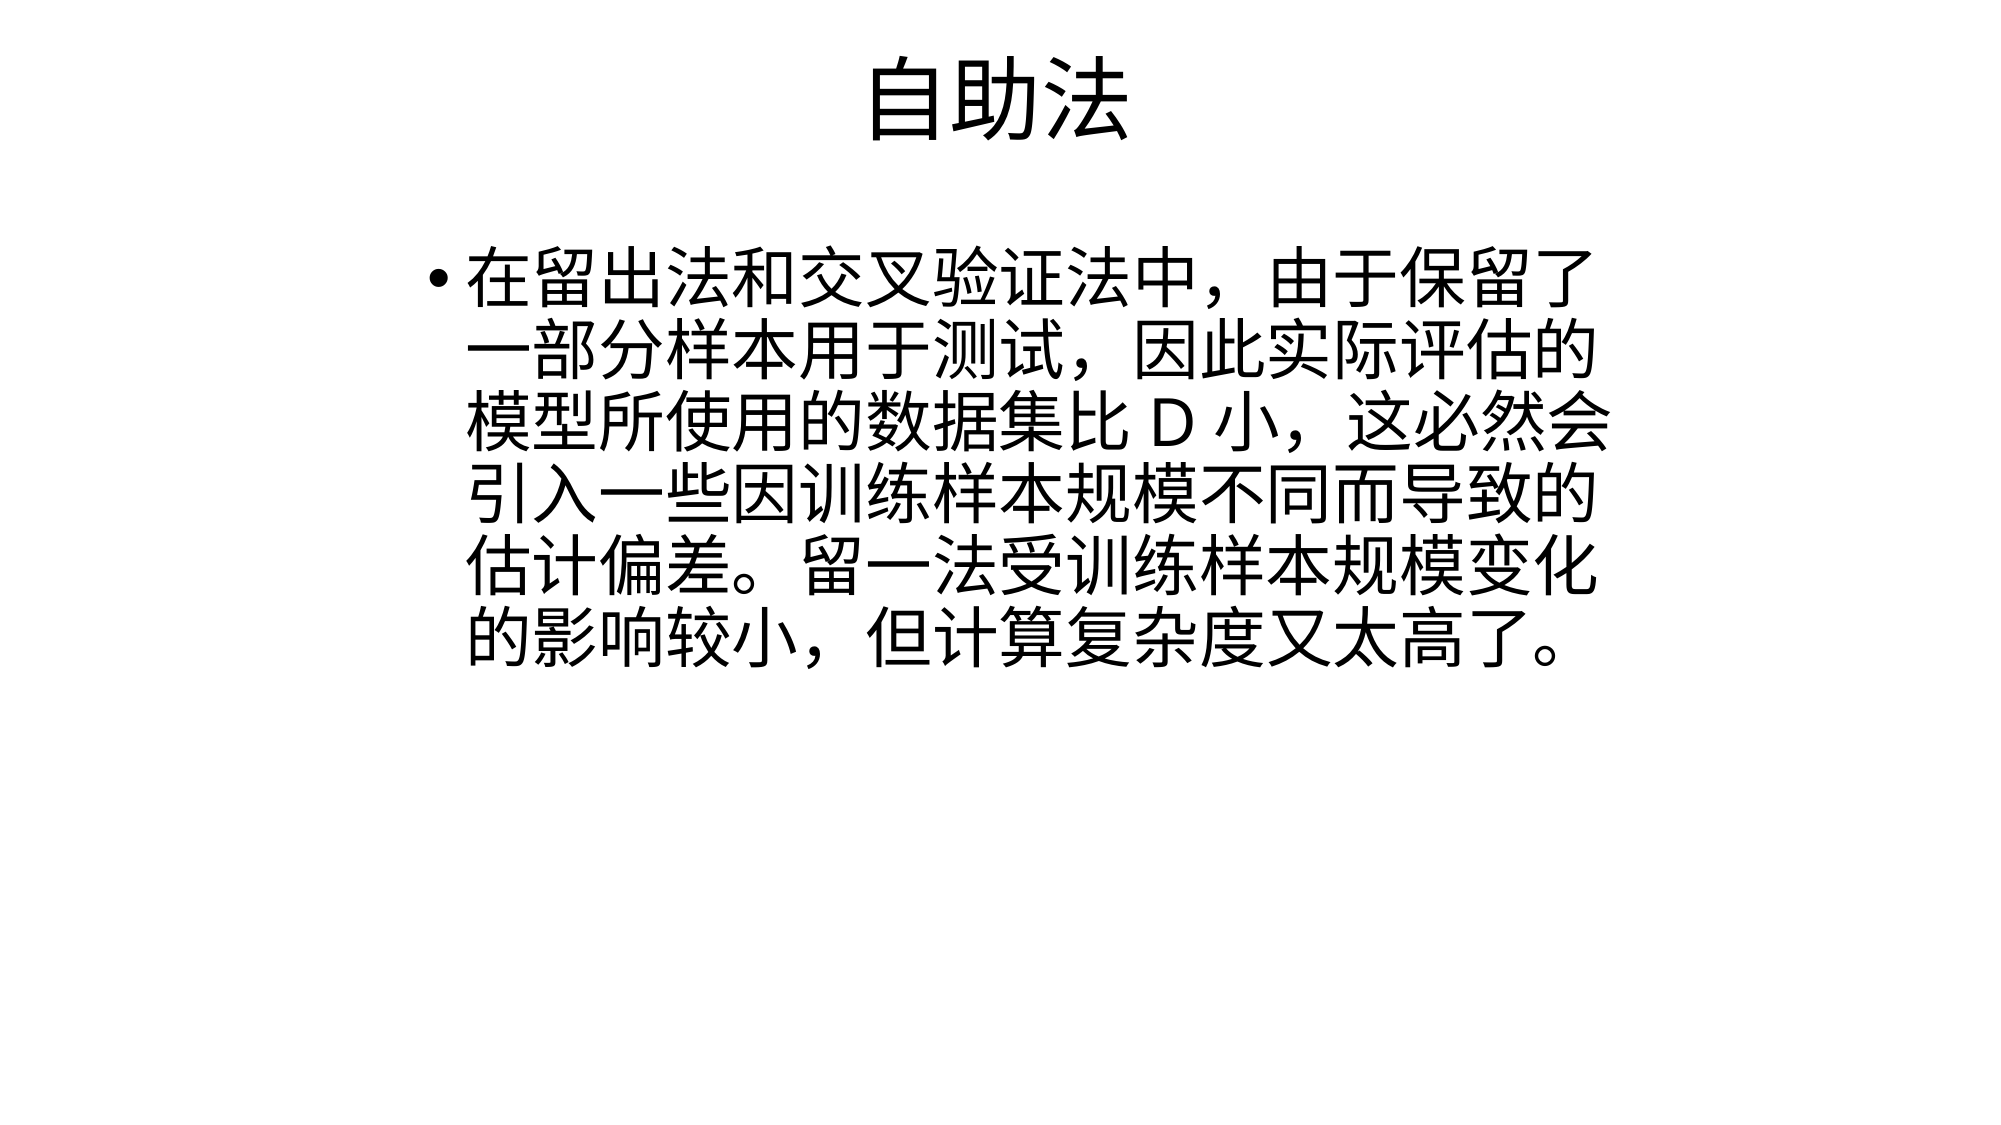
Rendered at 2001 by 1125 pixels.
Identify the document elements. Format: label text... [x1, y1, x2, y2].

title 自助法 [402, 35, 1590, 173]
list 在留出法和交叉验证法中，由于保留了一部分样本用于测试，因此实际评估的模型所使用的数据集比D小，这必然会引入一些因训练样本规模不同而导致的估计偏差。留一法受训练样本规模变化的影响较小，但计算复杂度又太高了。 [412, 237, 1638, 1068]
